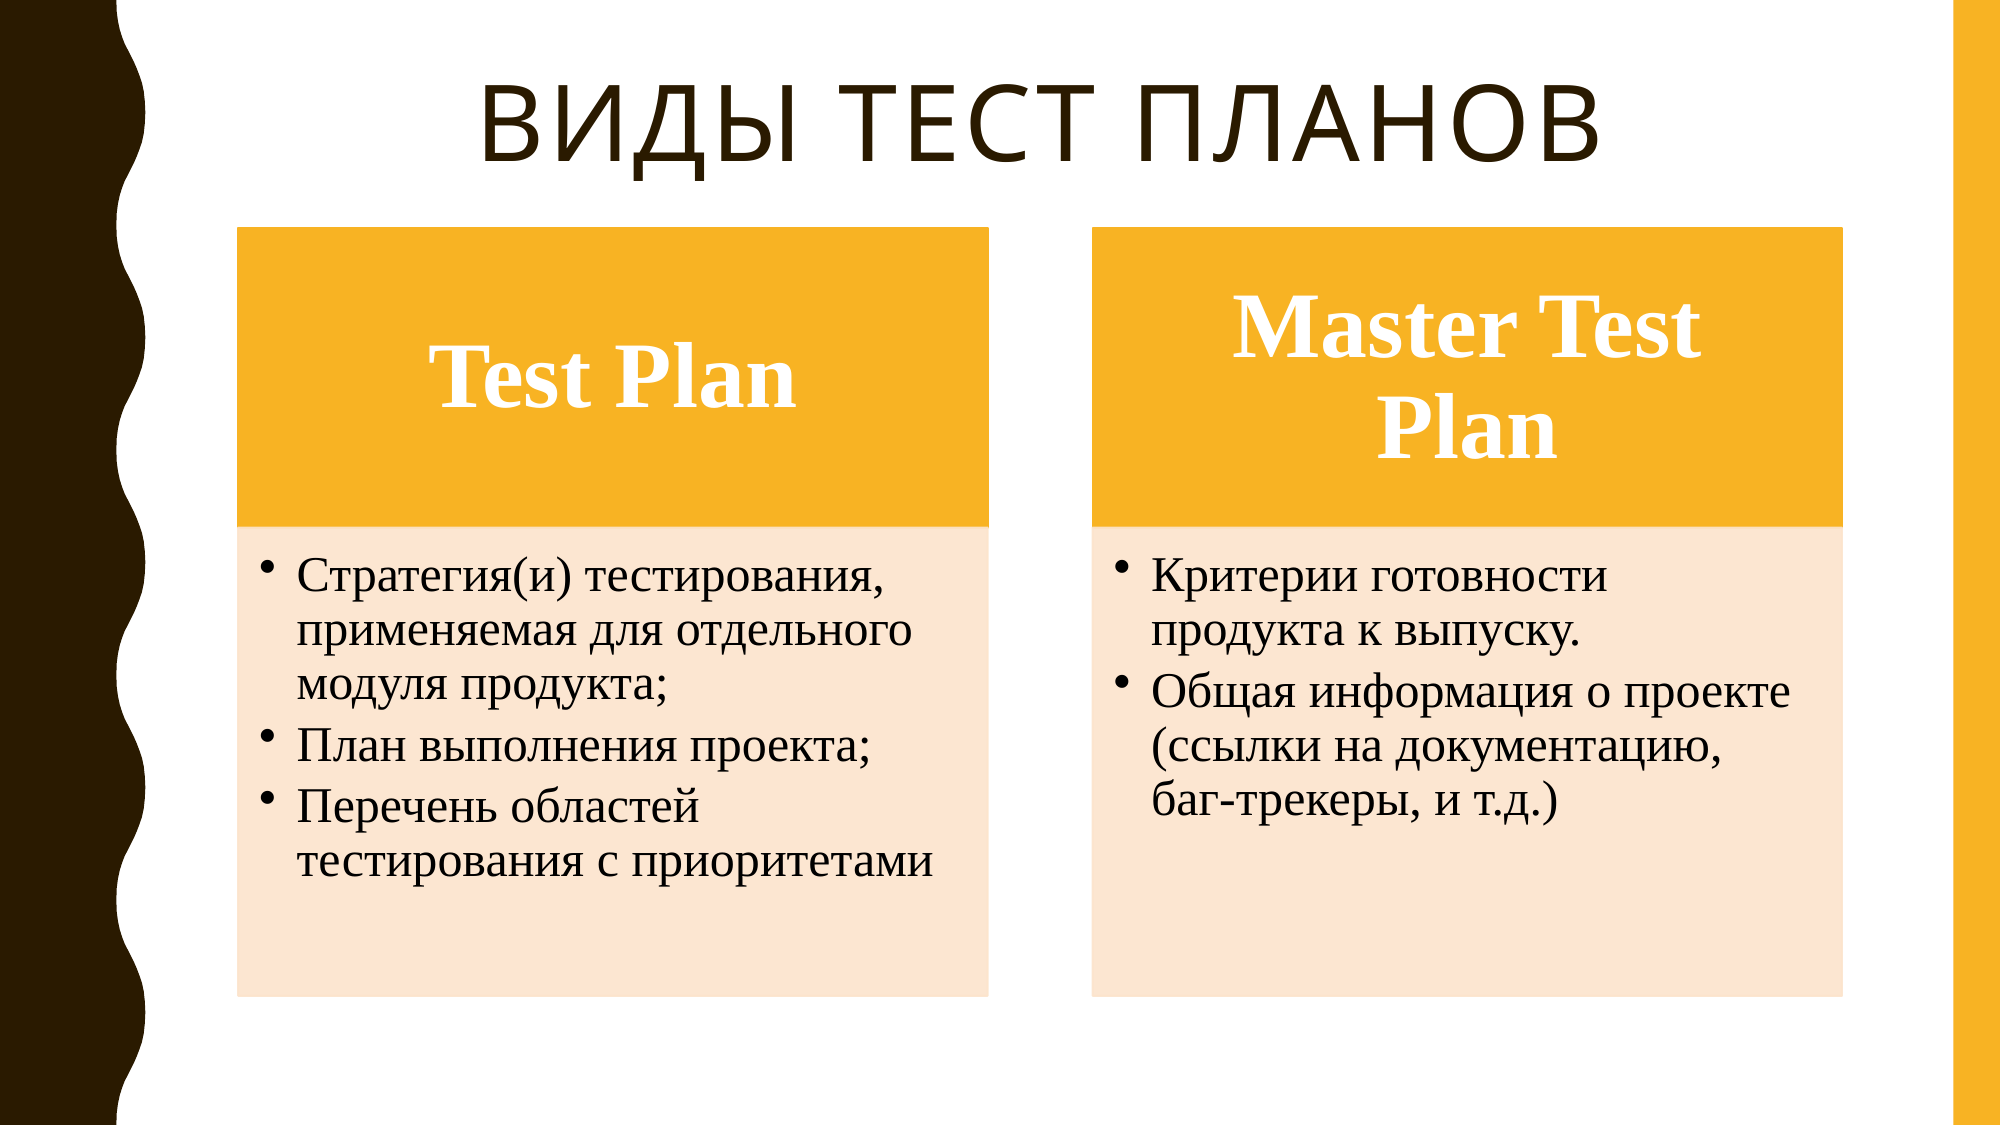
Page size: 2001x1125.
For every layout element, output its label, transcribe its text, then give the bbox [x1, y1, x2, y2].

title Виды Тест планов [205, 62, 1875, 219]
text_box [238, 167, 1843, 1057]
